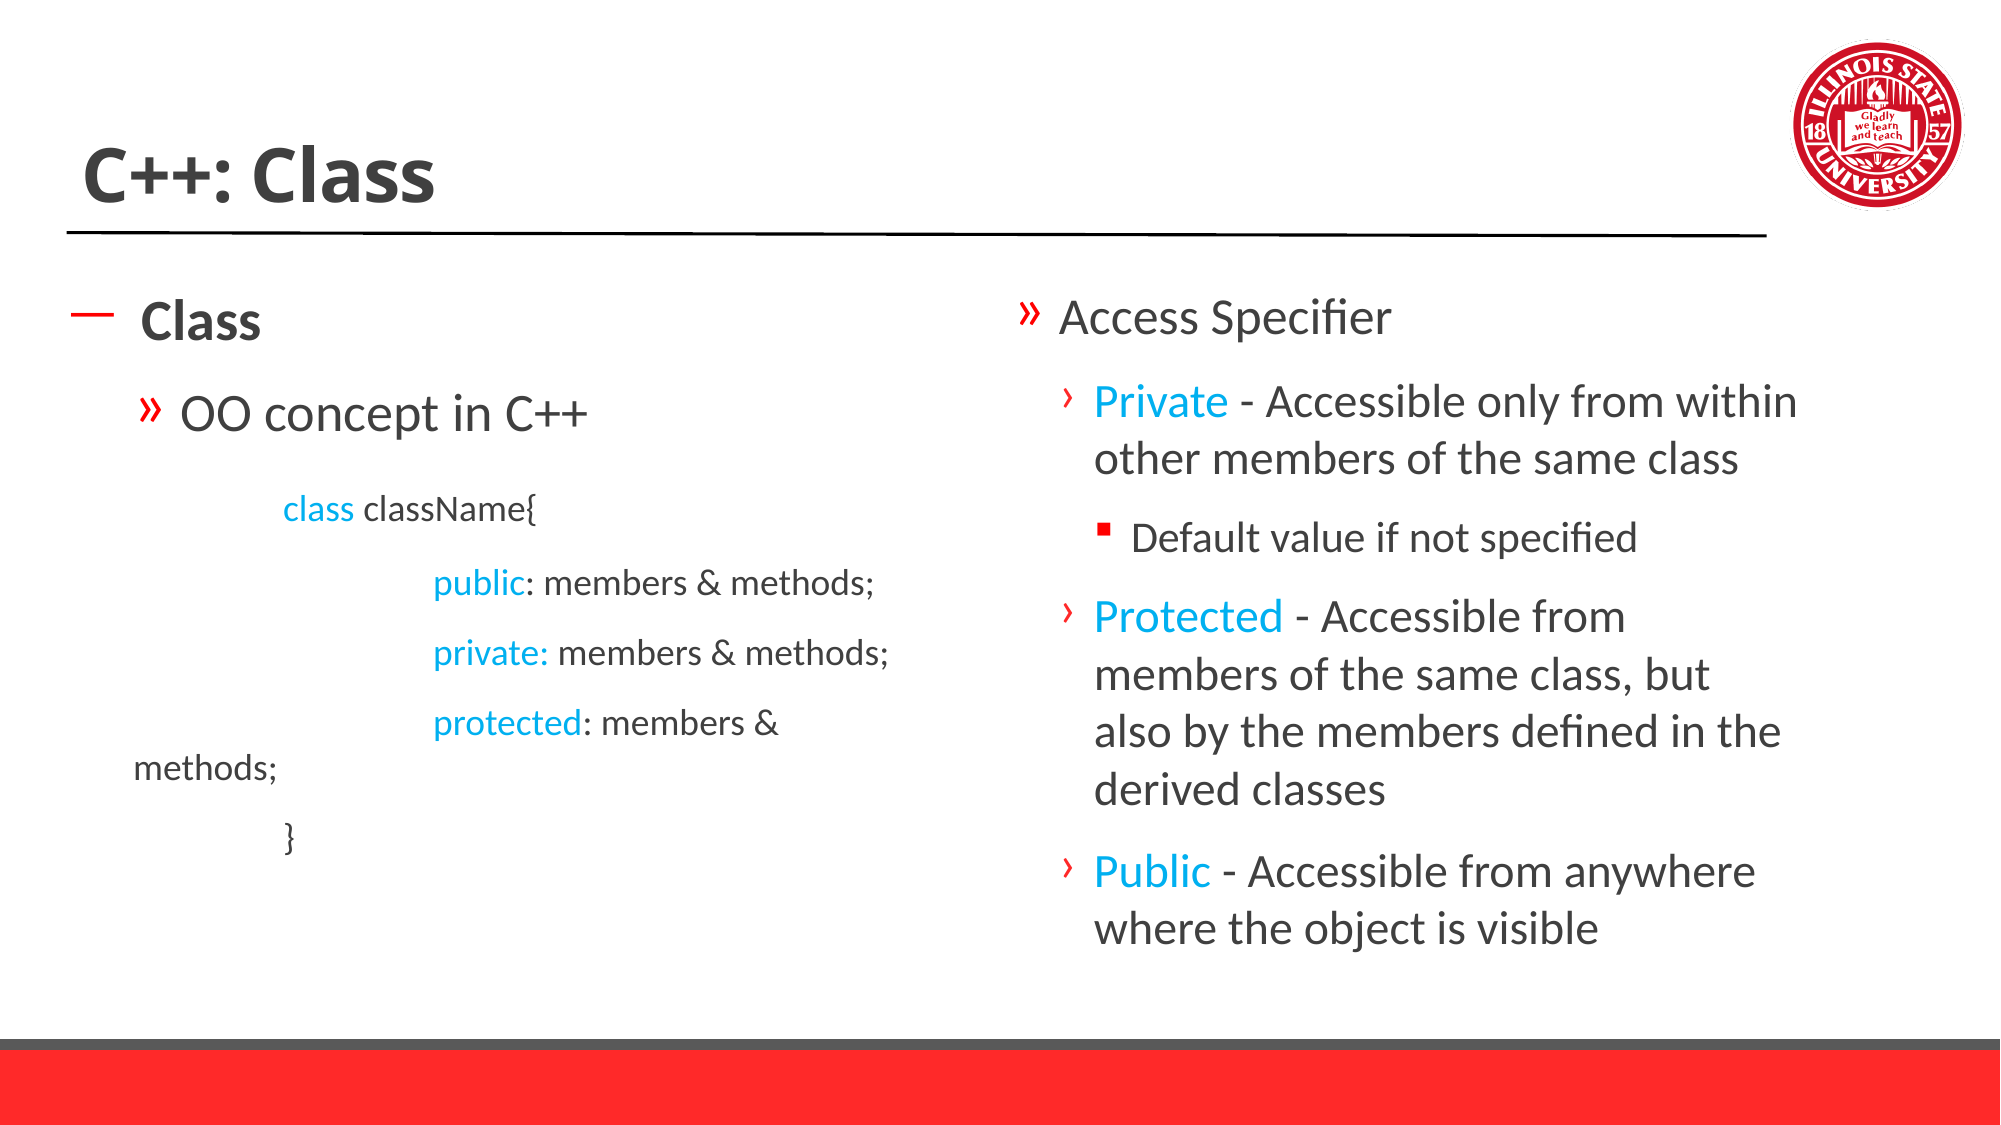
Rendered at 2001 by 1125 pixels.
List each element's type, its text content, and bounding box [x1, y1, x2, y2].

picture [1789, 39, 1965, 211]
title C++: Class [66, 47, 1767, 225]
list Class OO concept in C++ class className{ public: members & methods; private: members & methods; protected: members & methods; } [66, 275, 917, 1013]
list Access Specifier Private - Accessible only from within other members of the same class Default value if not specified Protected - Accessible from members of the same class, but also by the members defined in the derived classes Public - Accessible from anywhere where the object is visible [950, 275, 1800, 1013]
